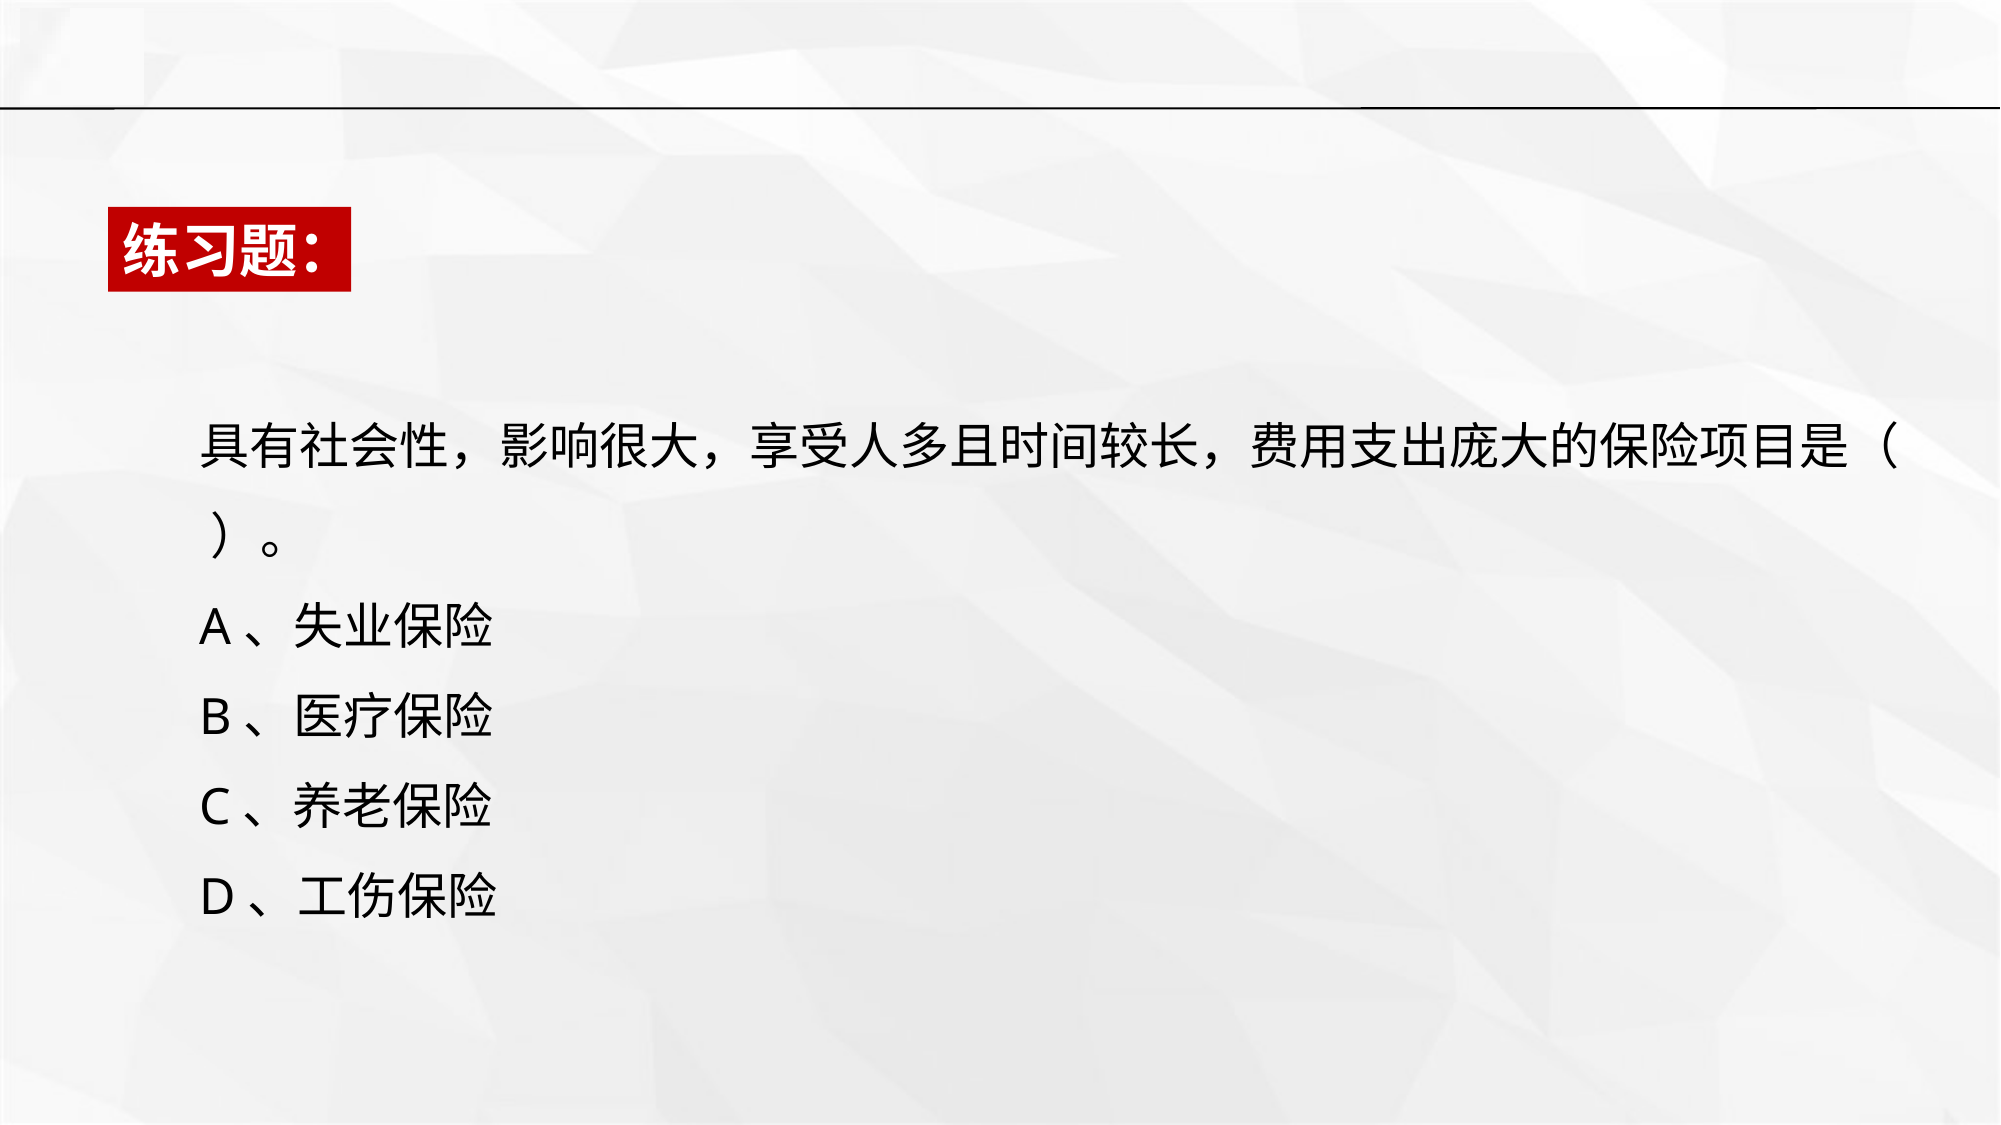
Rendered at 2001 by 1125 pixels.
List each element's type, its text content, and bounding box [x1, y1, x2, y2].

picture [4, 0, 154, 111]
text_box 练习题： [108, 206, 352, 292]
subtitle 具有社会性，影响很大，享受人多且时间较长，费用支出庞大的保险项目是（ ）。 A、失业保险 B、医疗保险 C、养老保险 D、工伤保险 [184, 377, 2000, 1021]
